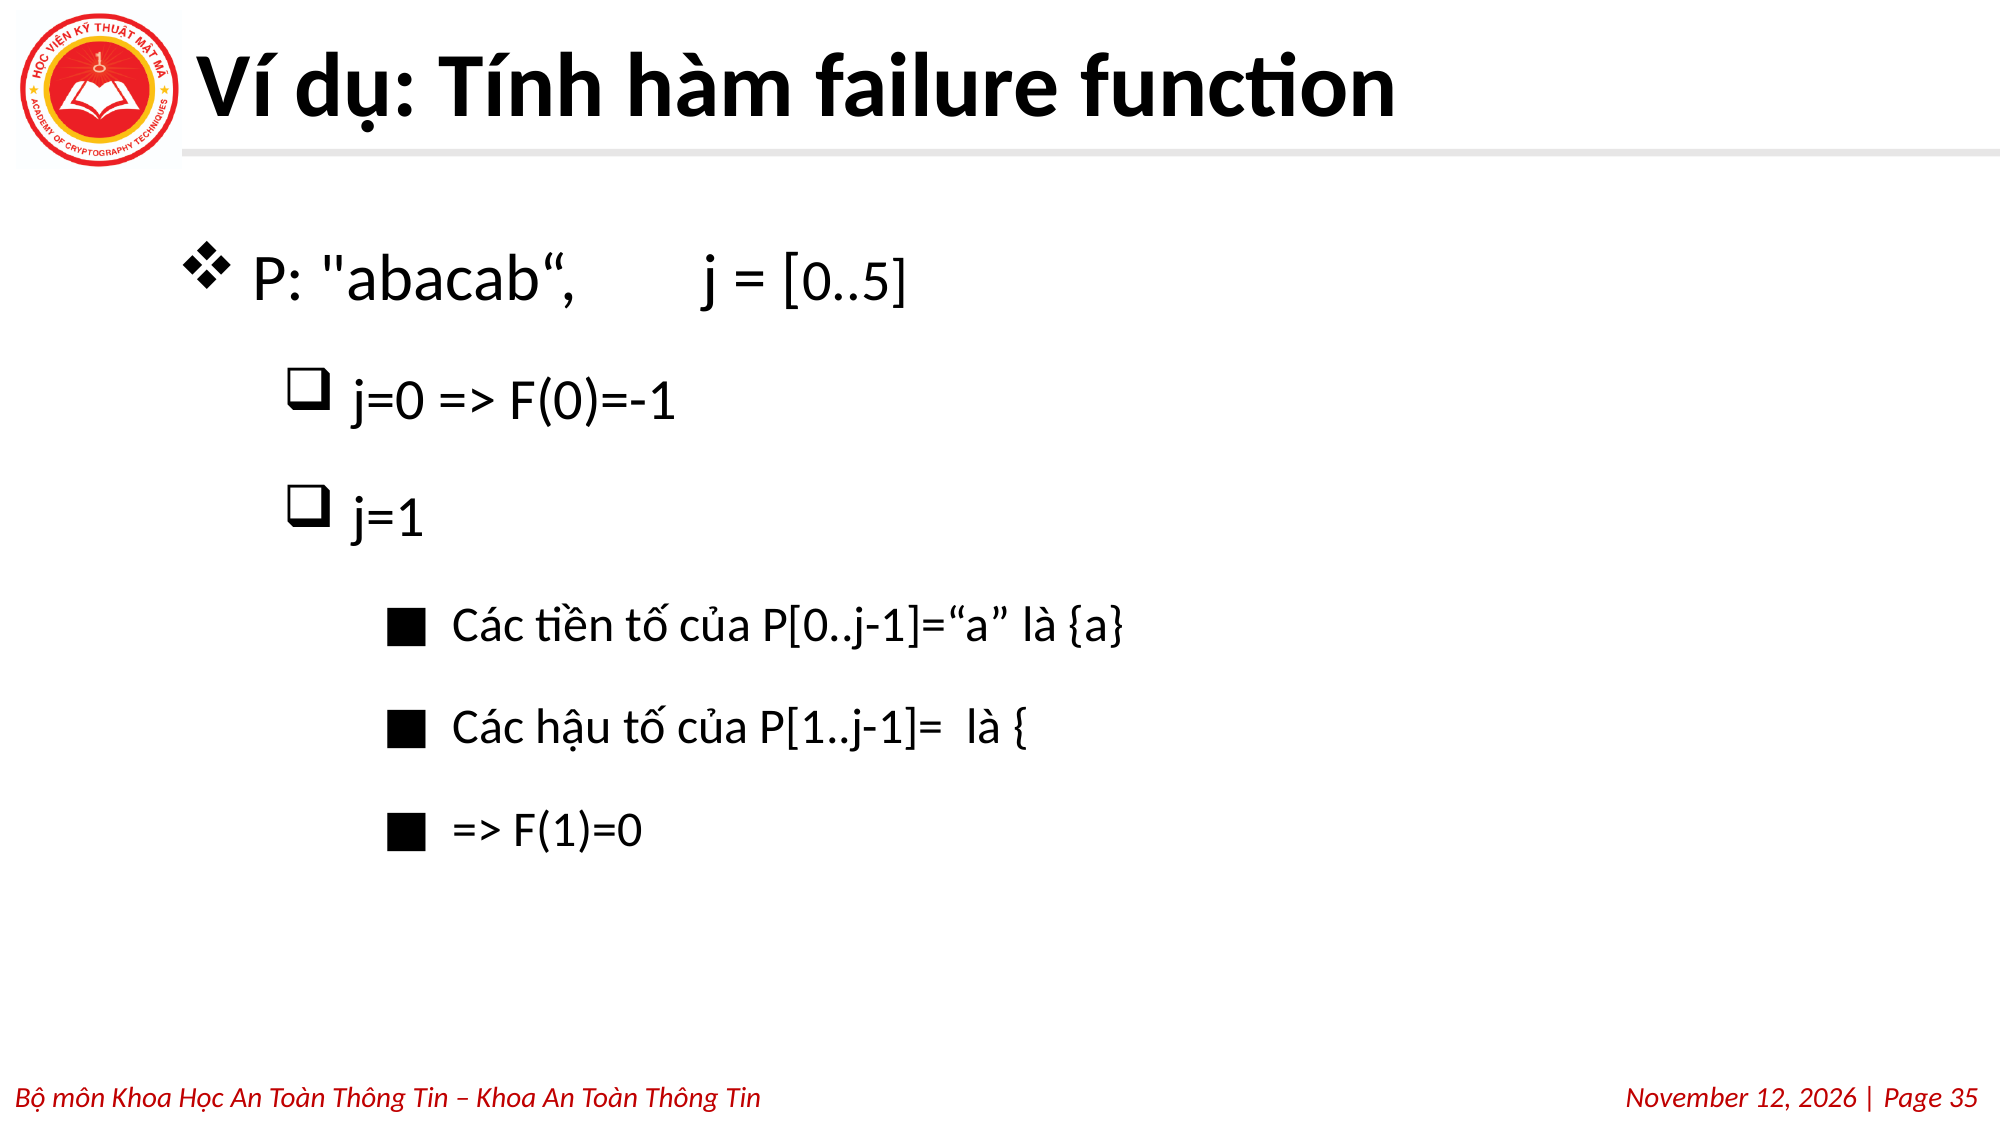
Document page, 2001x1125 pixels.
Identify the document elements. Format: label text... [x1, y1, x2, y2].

picture [16, 10, 182, 169]
title Ví dụ: Tính hàm failure function [181, 28, 1989, 146]
